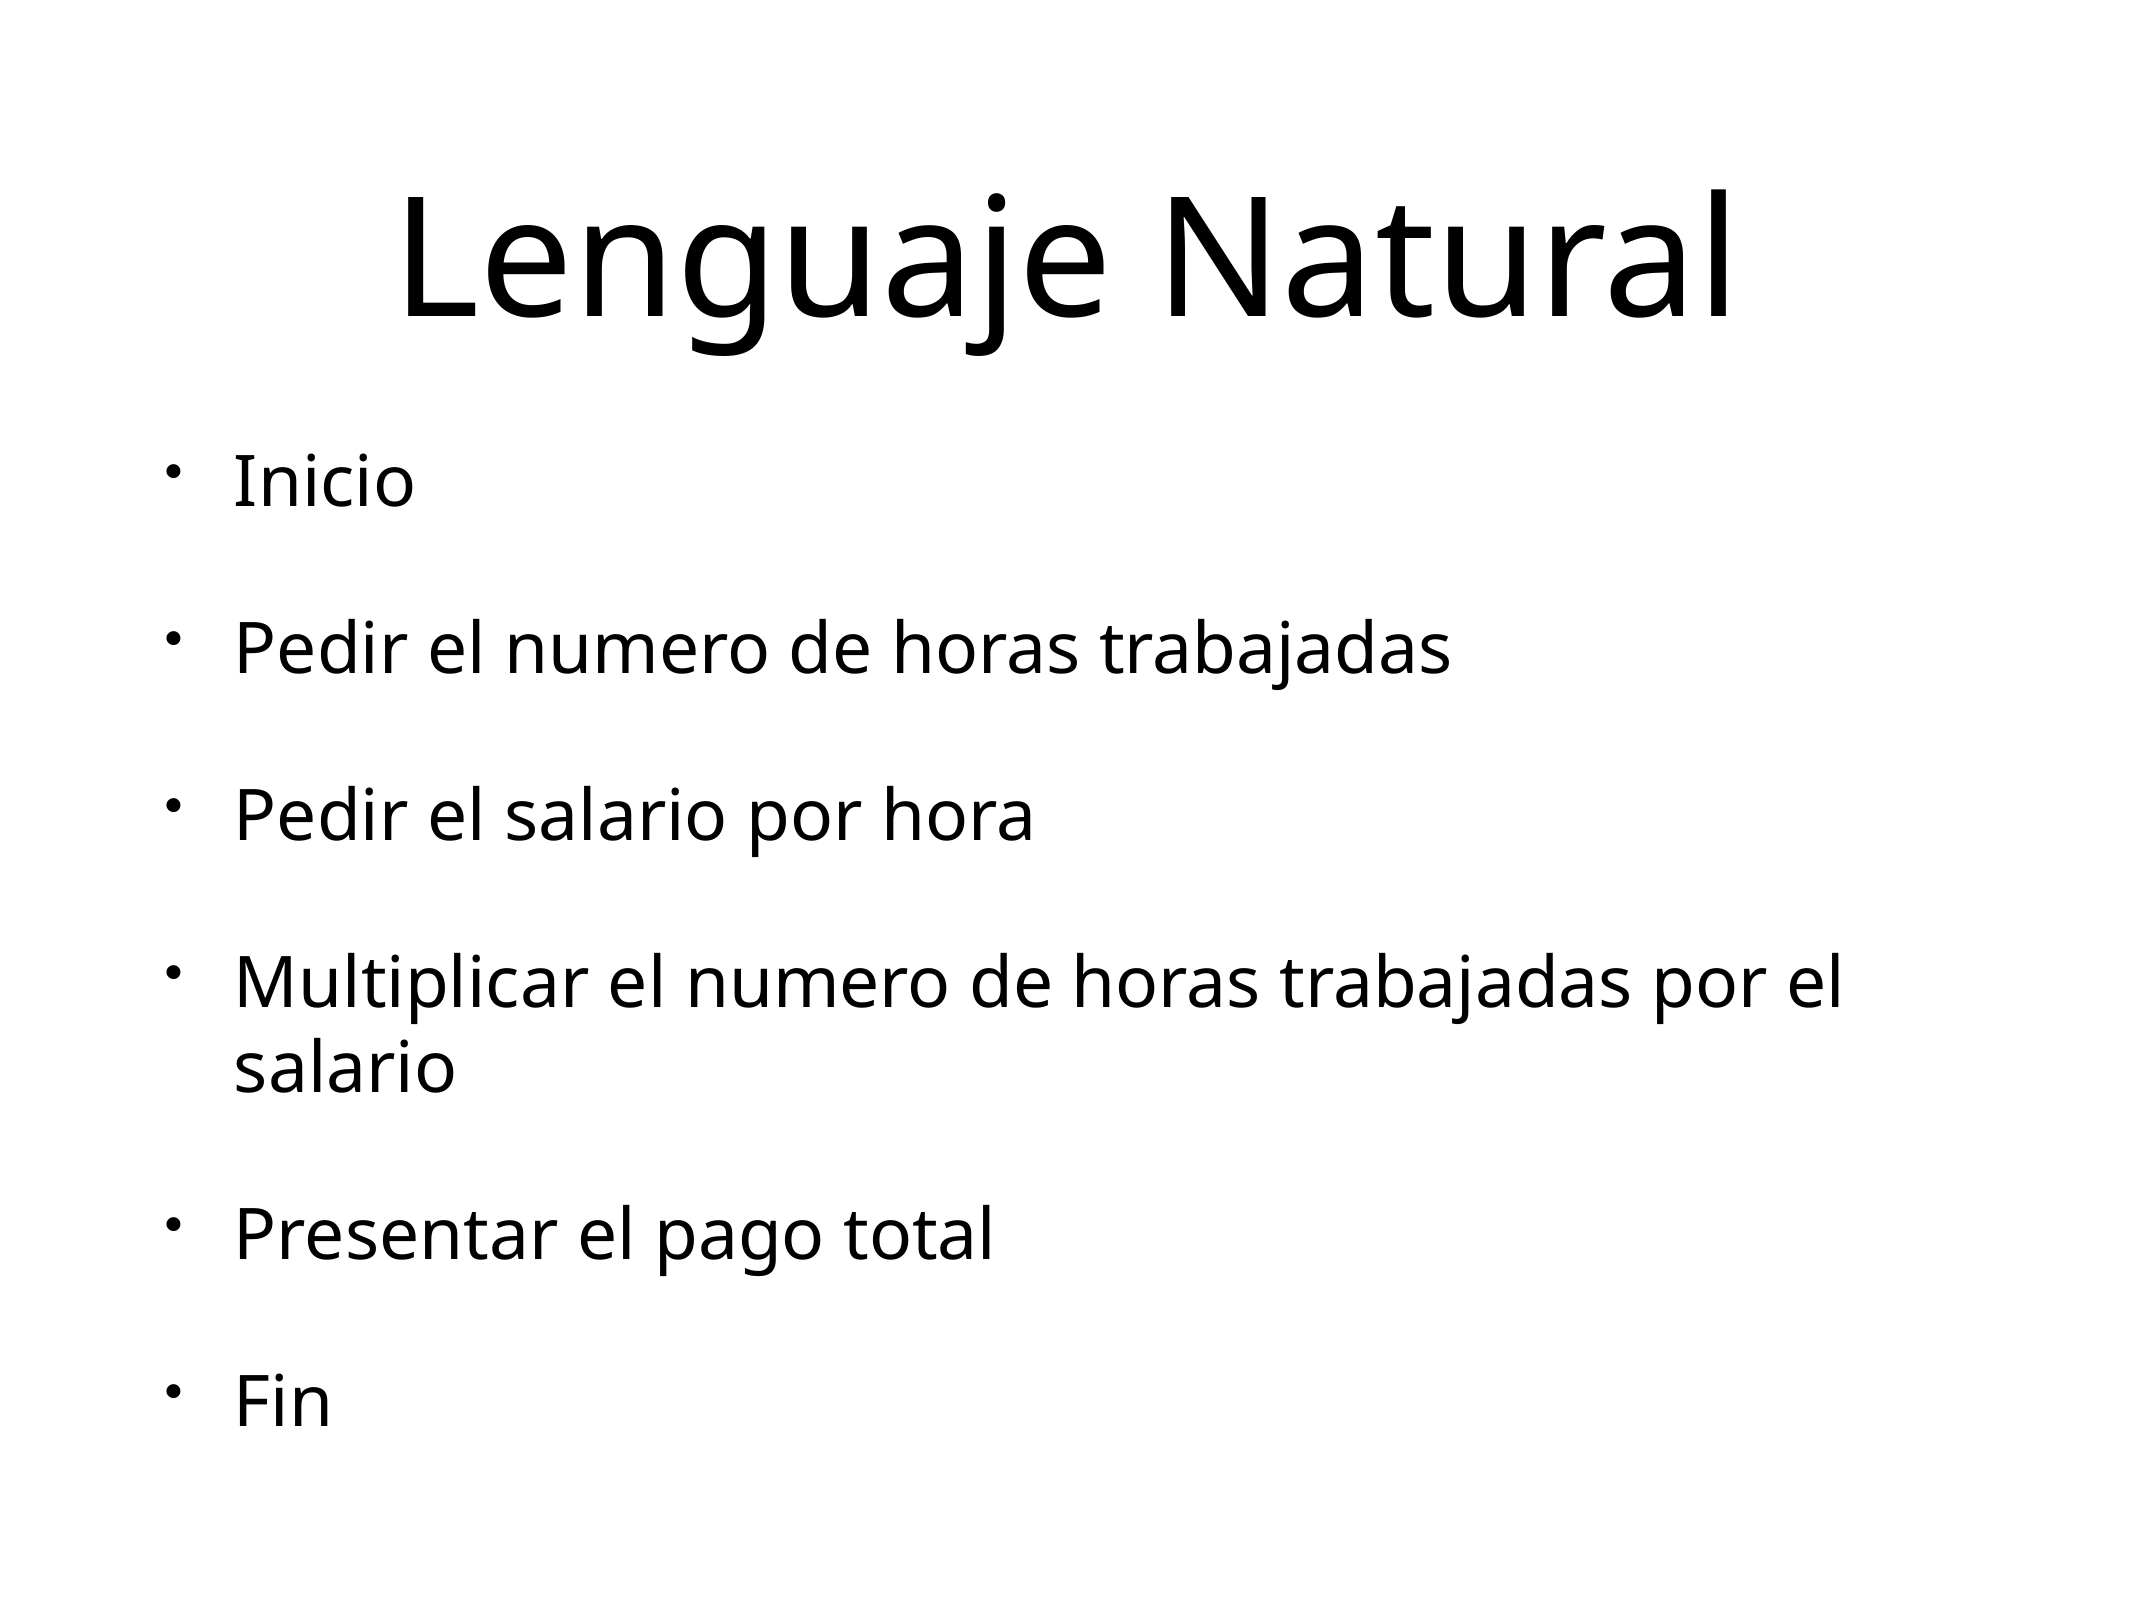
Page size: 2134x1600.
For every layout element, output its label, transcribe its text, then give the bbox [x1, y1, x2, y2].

title Lenguaje Natural [155, 72, 1978, 426]
list Inicio Pedir el numero de horas trabajadas Pedir el salario por hora Multiplicar el numero de horas trabajadas por el salario Presentar el pago total Fin [155, 426, 1978, 1459]
